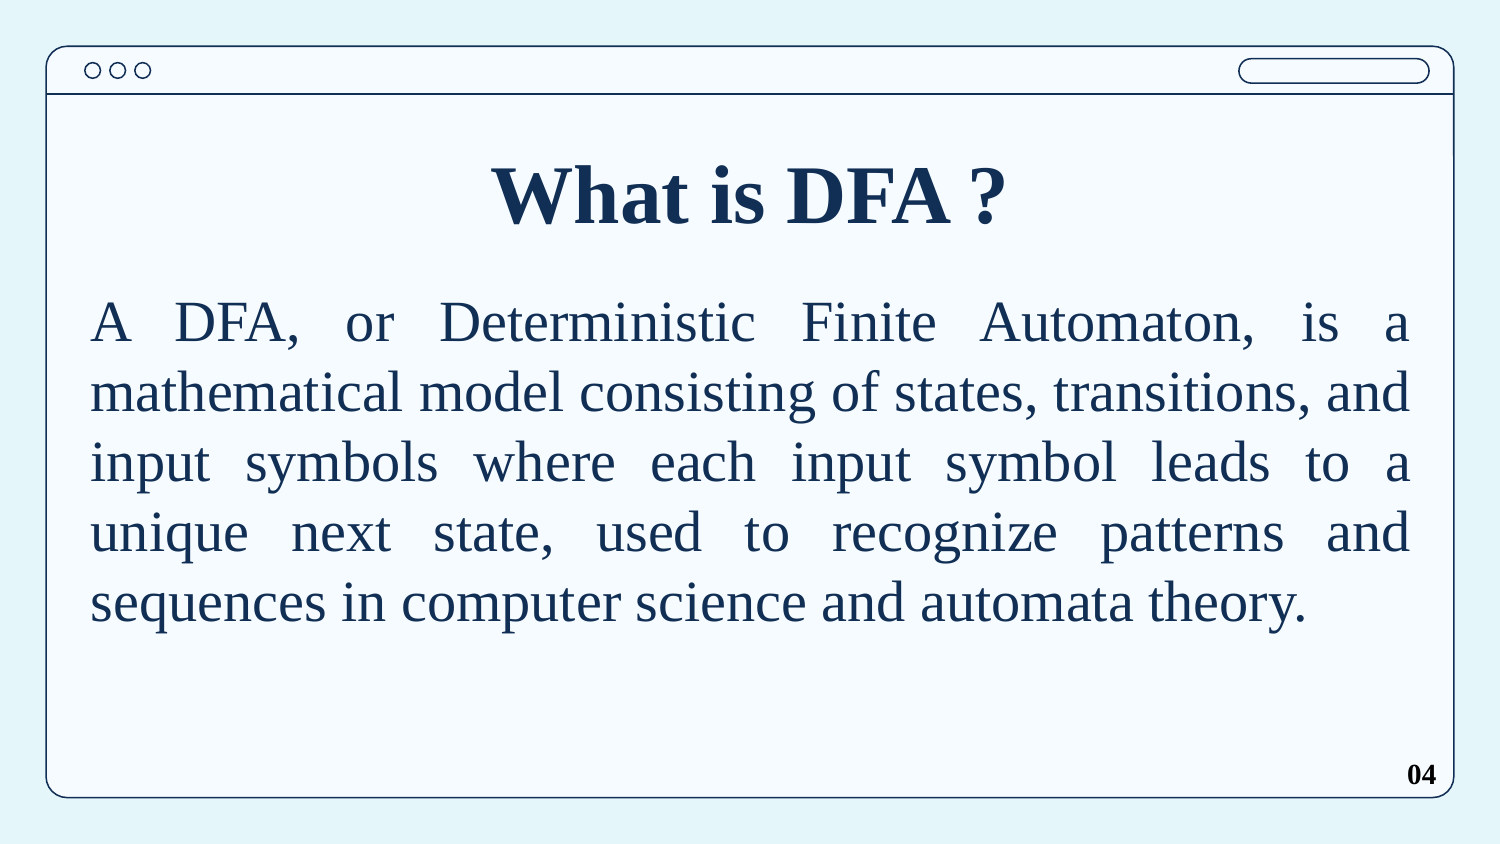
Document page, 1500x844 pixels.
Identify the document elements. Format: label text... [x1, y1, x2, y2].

text_box 04 [1392, 747, 1453, 798]
subtitle A DFA, or Deterministic Finite Automaton, is a mathematical model consisting of states, transitions, and input symbols where each input symbol leads to a unique next state, used to recognize patterns and sequences in computer science and automata theory. [75, 267, 1427, 770]
title What is DFA ? [131, 117, 1369, 256]
